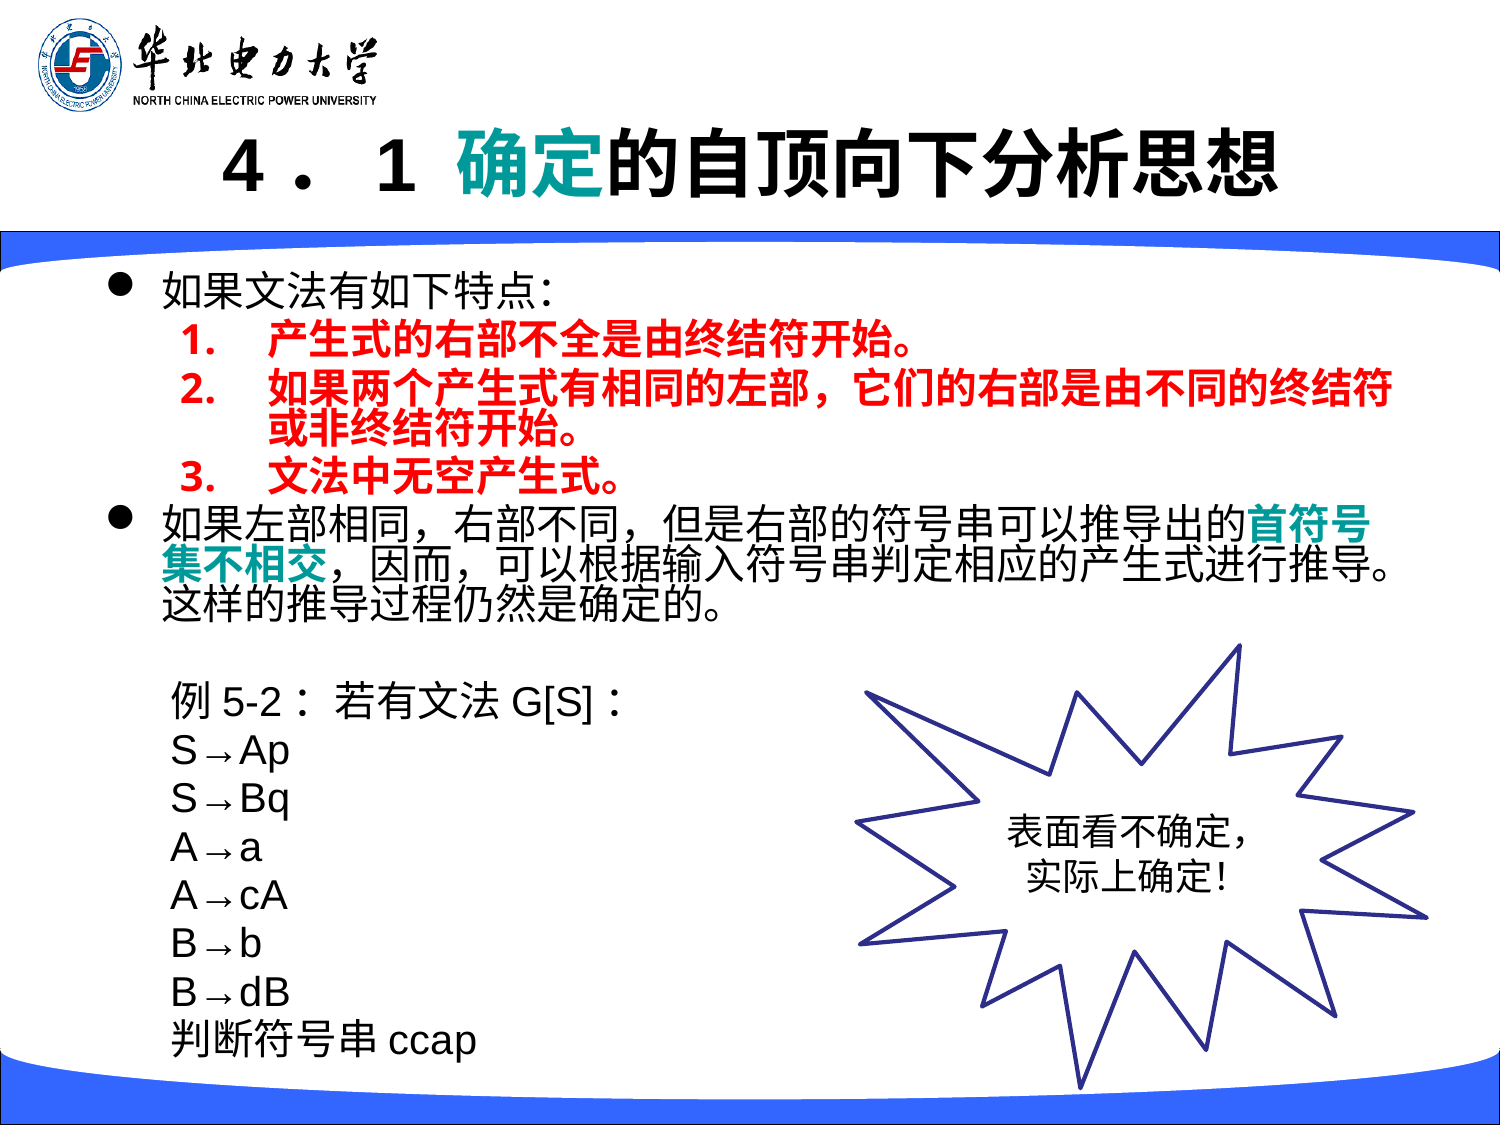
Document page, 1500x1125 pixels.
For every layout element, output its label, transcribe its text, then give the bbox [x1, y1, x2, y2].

list 如果文法有如下特点： 产生式的右部不全是由终结符开始。 如果两个产生式有相同的左部，它们的右部是由不同的终结符或非终结符开始。 文法中无空产生式。 如果左部相同，右部不同，但是右部的符号串可以推导出的首符号集不相交，因而，可以根据输入符号串判定相应的产生式进行推导。这样的推导过程仍然是确定的。 例5-2：若有文法G[S]： S→Ap S→Bq A→a A→cA B→b B→dB 判断符号串ccap [89, 267, 1414, 1047]
title 4．1 确定的自顶向下分析思想 [76, 67, 1427, 256]
text_box 表面看不确定，实际上确定！ [854, 643, 1429, 1091]
picture [0, 0, 414, 126]
